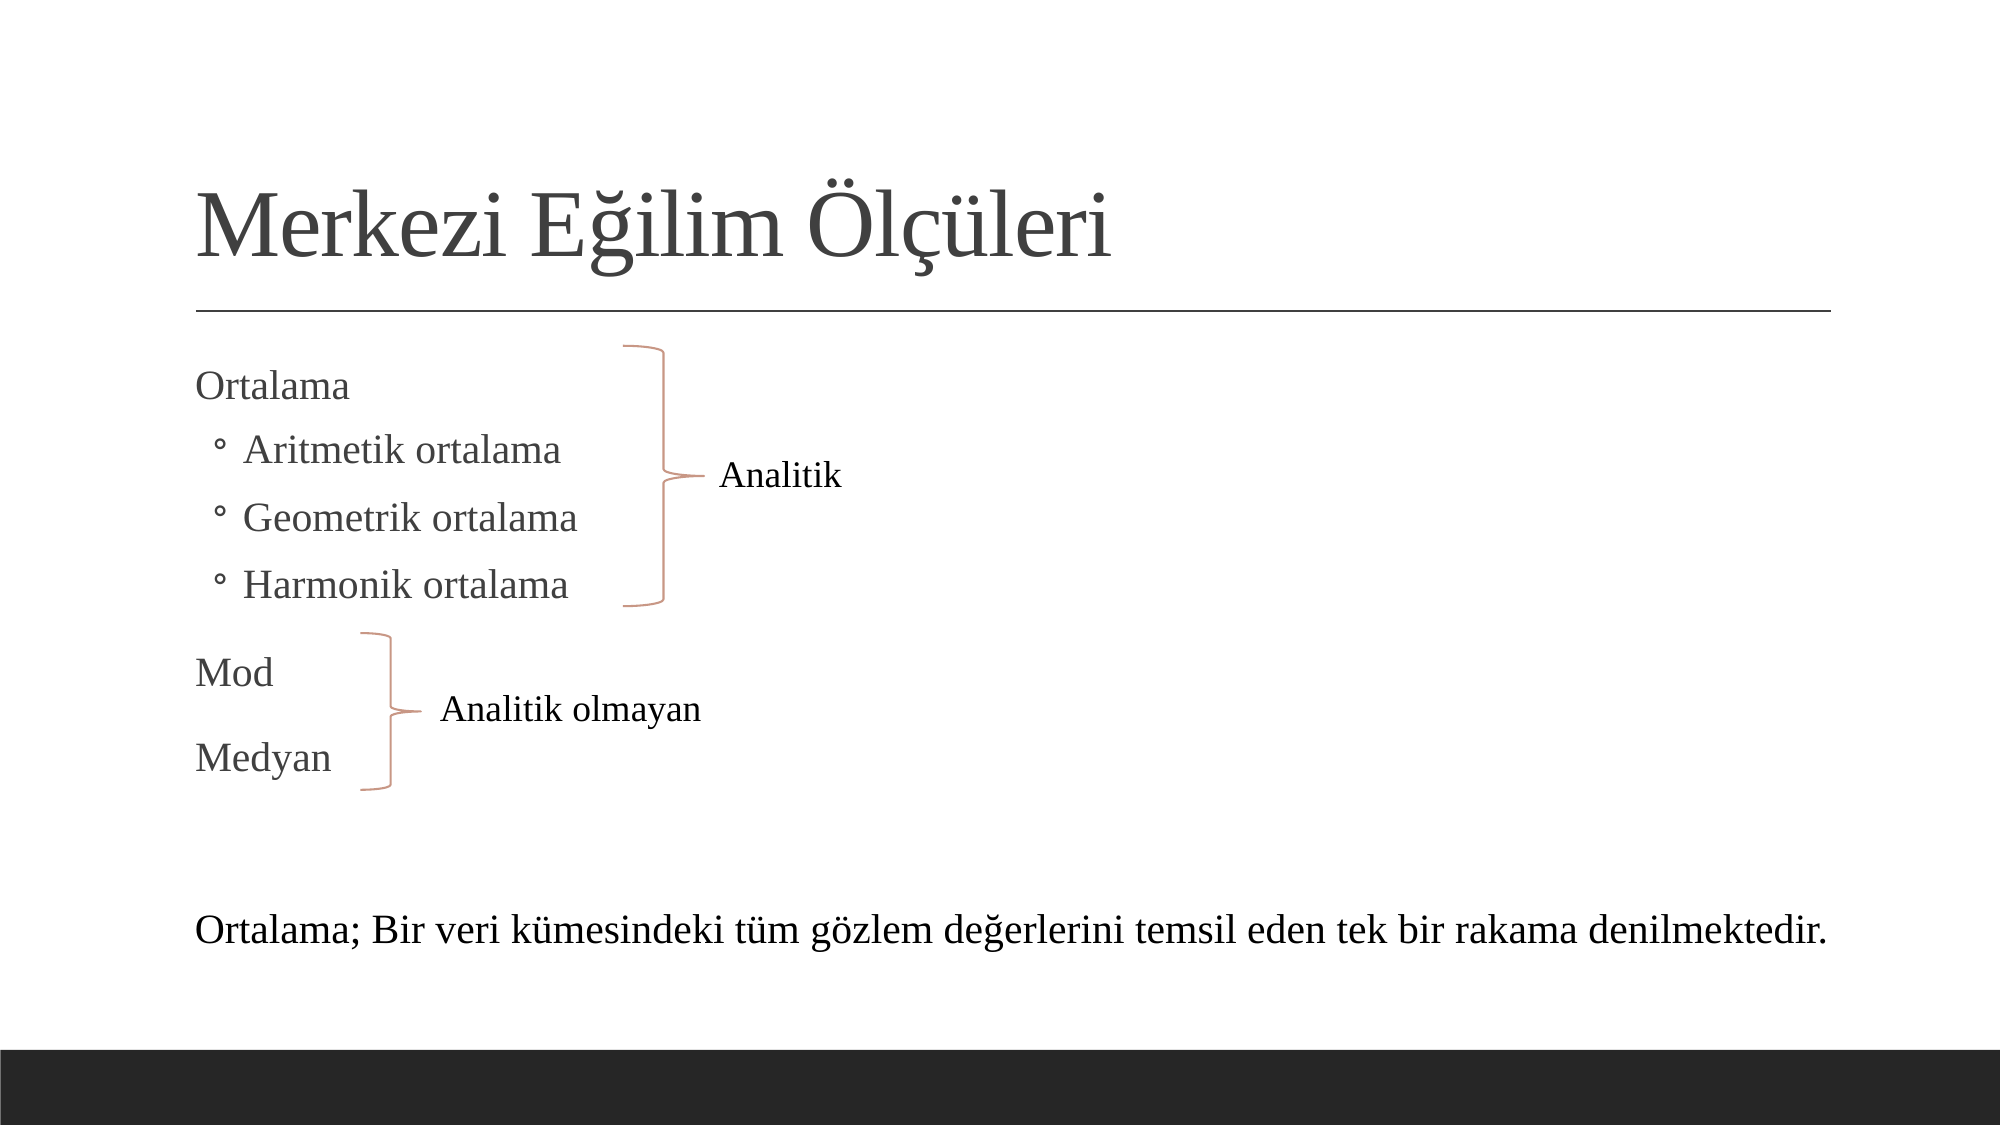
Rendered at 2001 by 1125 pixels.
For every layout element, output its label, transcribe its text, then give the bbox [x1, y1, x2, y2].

text_box Analitik olmayan [425, 676, 757, 737]
text_box [622, 344, 704, 608]
text_box [360, 632, 422, 791]
list Ortalama Aritmetik ortalama Geometrik ortalama Harmonik ortalama Mod Medyan [180, 345, 1830, 894]
title Merkezi Eğilim Ölçüleri [180, 47, 1830, 285]
text_box Ortalama; Bir veri kümesindeki tüm gözlem değerlerini temsil eden tek bir rakama denilmektedir. [180, 894, 1919, 960]
text_box Analitik [704, 442, 978, 503]
